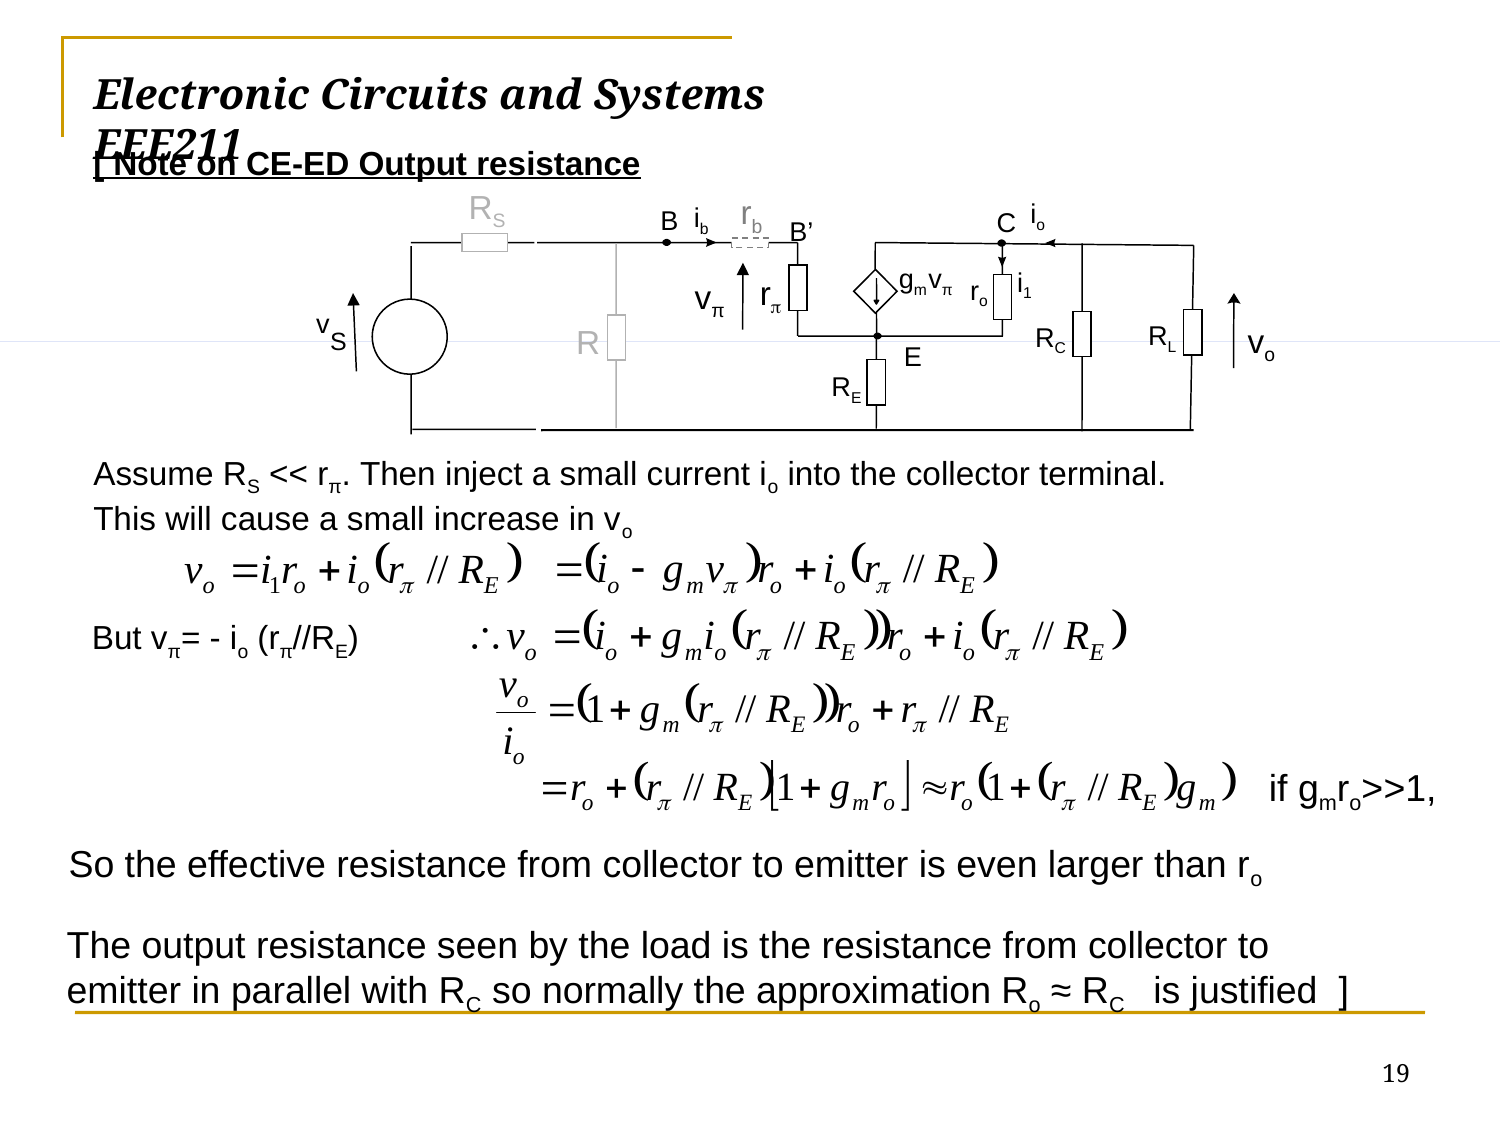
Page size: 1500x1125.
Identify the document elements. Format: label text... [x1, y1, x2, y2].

slide_number 19 [1074, 1023, 1426, 1100]
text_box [315, 185, 1277, 435]
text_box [178, 540, 1002, 605]
text_box But vπ= - io (rπ//RE) [77, 609, 423, 670]
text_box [489, 658, 1018, 774]
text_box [532, 760, 1239, 821]
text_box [467, 607, 1130, 671]
text_box Electronic Circuits and Systems EEE211 [78, 60, 1418, 152]
text_box So the effective resistance from collector to emitter is even larger than ro [53, 832, 1375, 899]
text_box [ Note on CE-ED Output resistance [78, 152, 1028, 190]
text_box The output resistance seen by the load is the resistance from collector to emitter in parallel with RC so normally the approximation Ro ≈ RC is justified ] [51, 913, 1407, 1070]
text_box if gmro>>1, [1254, 756, 1481, 823]
text_box Assume RS << rπ. Then inject a small current io into the collector terminal. This will cause a small increase in vo [78, 444, 1237, 551]
